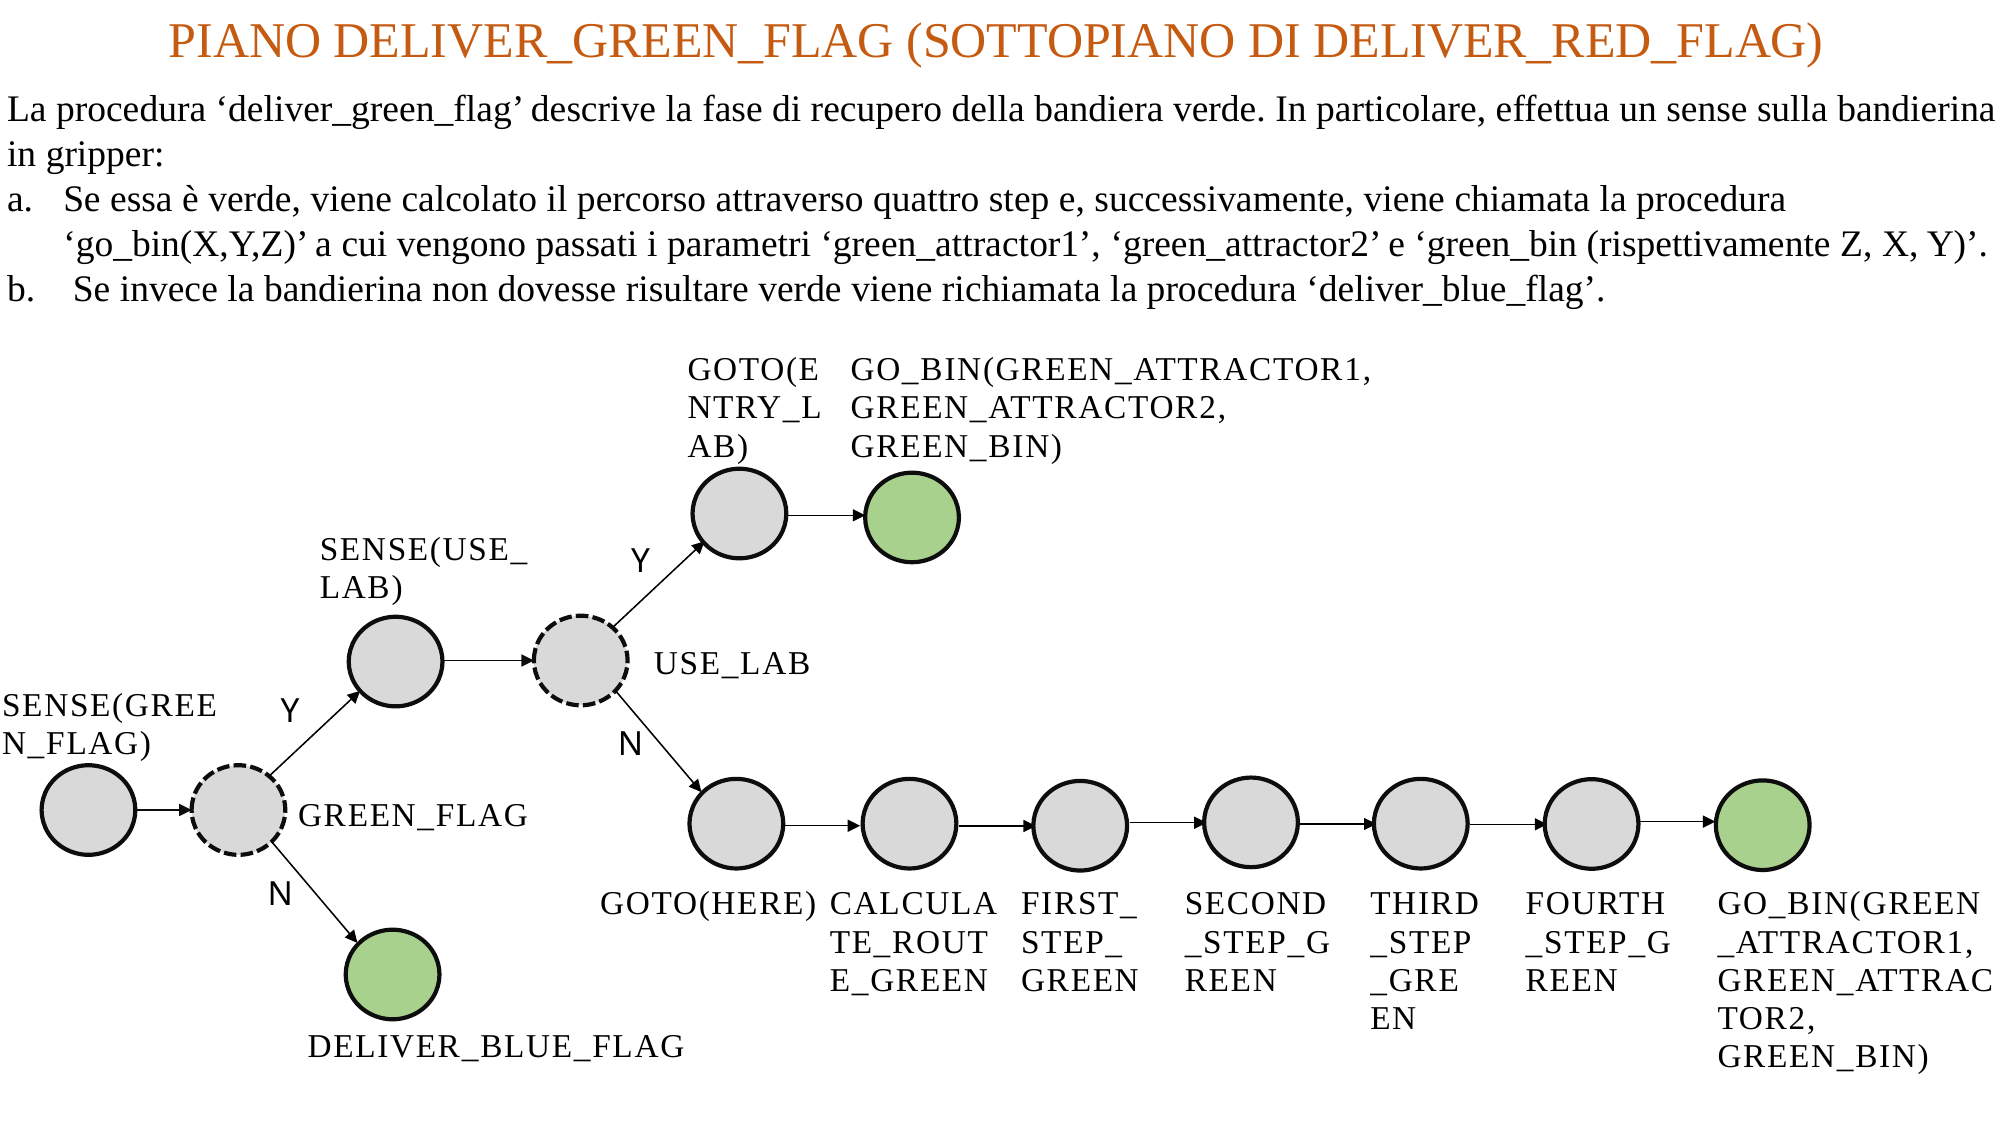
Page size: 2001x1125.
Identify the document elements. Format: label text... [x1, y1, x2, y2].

text_box PIANO DELIVER_GREEN_FLAG (SOTTOPIANO DI DELIVER_RED_FLAG) [0, 0, 2000, 75]
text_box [0, 346, 2000, 1079]
text_box La procedura ‘deliver_green_flag’ descrive la fase di recupero della bandiera verde. In particolare, effettua un sense sulla bandierina in gripper: Se essa è verde, viene calcolato il percorso attraverso quattro step e, successivamente, viene chiamata la procedura ‘go_bin(X,Y,Z)’ a cui vengono passati i parametri ‘green_attractor1’, ‘green_attractor2’ e ‘green_bin (rispettivamente Z, X, Y)’. Se invece la bandierina non dovesse risultare verde viene richiamata la procedura ‘deliver_blue_flag’. [0, 76, 2000, 317]
